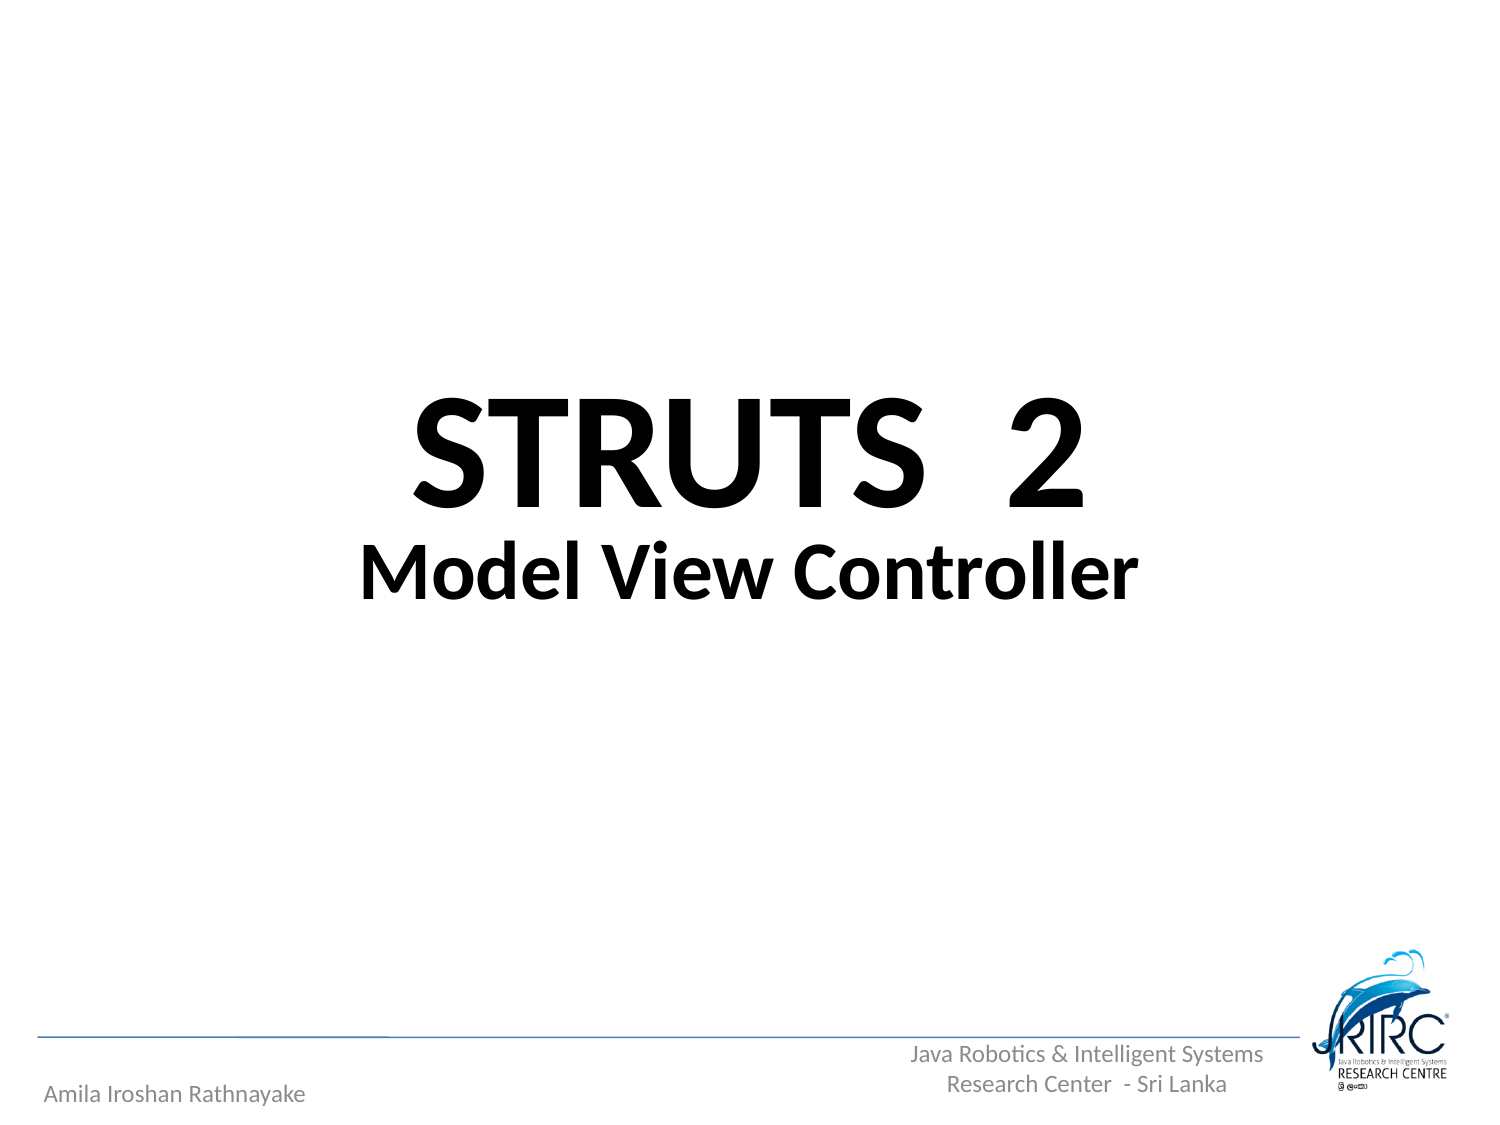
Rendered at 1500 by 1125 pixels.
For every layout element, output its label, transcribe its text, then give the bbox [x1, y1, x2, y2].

picture [1312, 949, 1450, 1091]
text_box Amila Iroshan Rathnayake [0, 1062, 413, 1123]
text_box Model View Controller [162, 549, 1338, 624]
footer Java Robotics & Intelligent Systems Research Center - Sri Lanka [849, 1037, 1310, 1098]
text_box STRUTS 2 [162, 333, 1338, 549]
